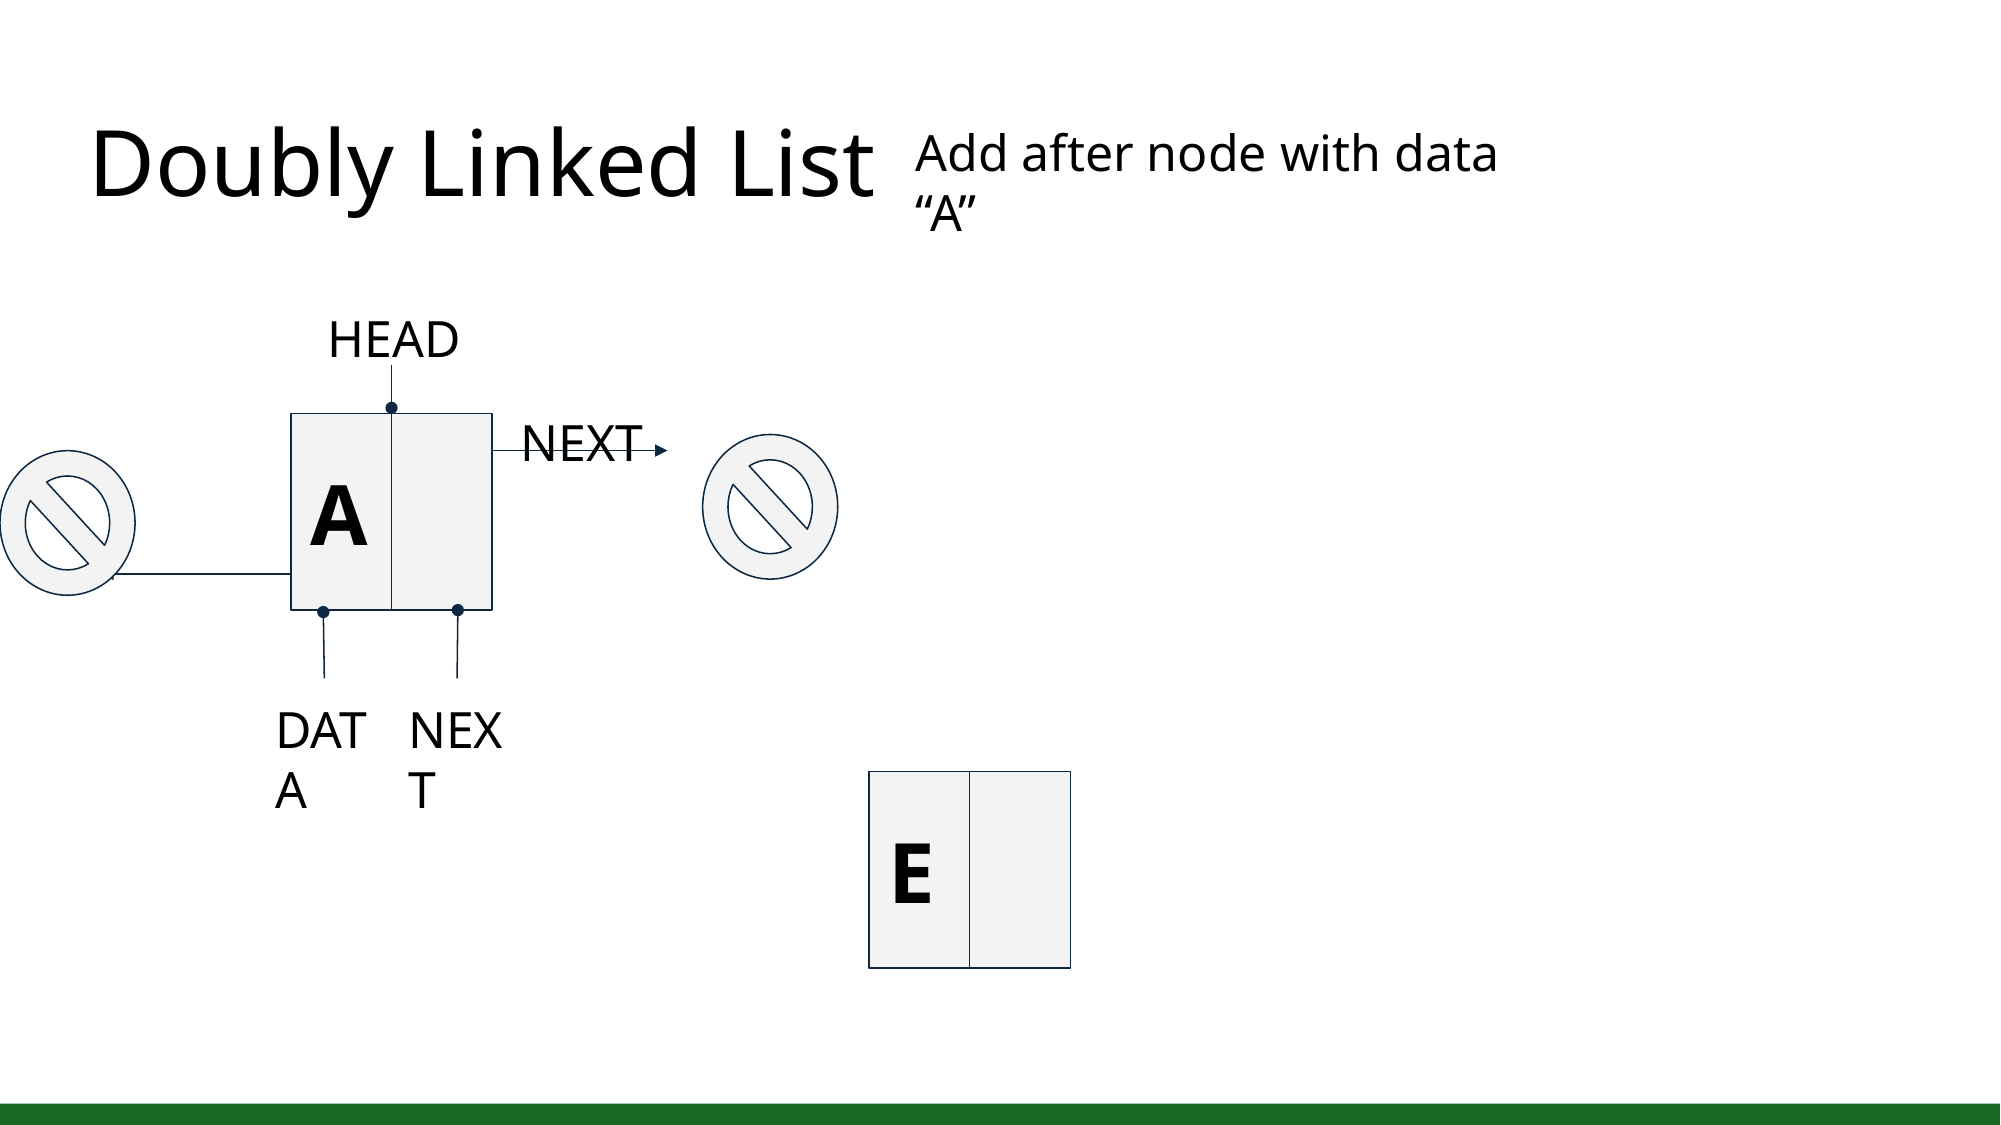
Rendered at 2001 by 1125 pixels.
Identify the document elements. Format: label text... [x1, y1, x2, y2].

text_box E [868, 771, 969, 969]
text_box E [971, 771, 1071, 969]
text_box A [290, 413, 390, 611]
title Doubly Linked List [68, 97, 1932, 252]
text_box Add after node with data “A” [895, 101, 1588, 184]
text_box [702, 434, 838, 580]
text_box A [393, 413, 493, 611]
text_box NEXT [500, 391, 694, 435]
text_box NEXT [388, 678, 528, 722]
text_box [0, 450, 136, 596]
text_box HEAD [307, 287, 501, 330]
text_box DATA [255, 678, 388, 722]
